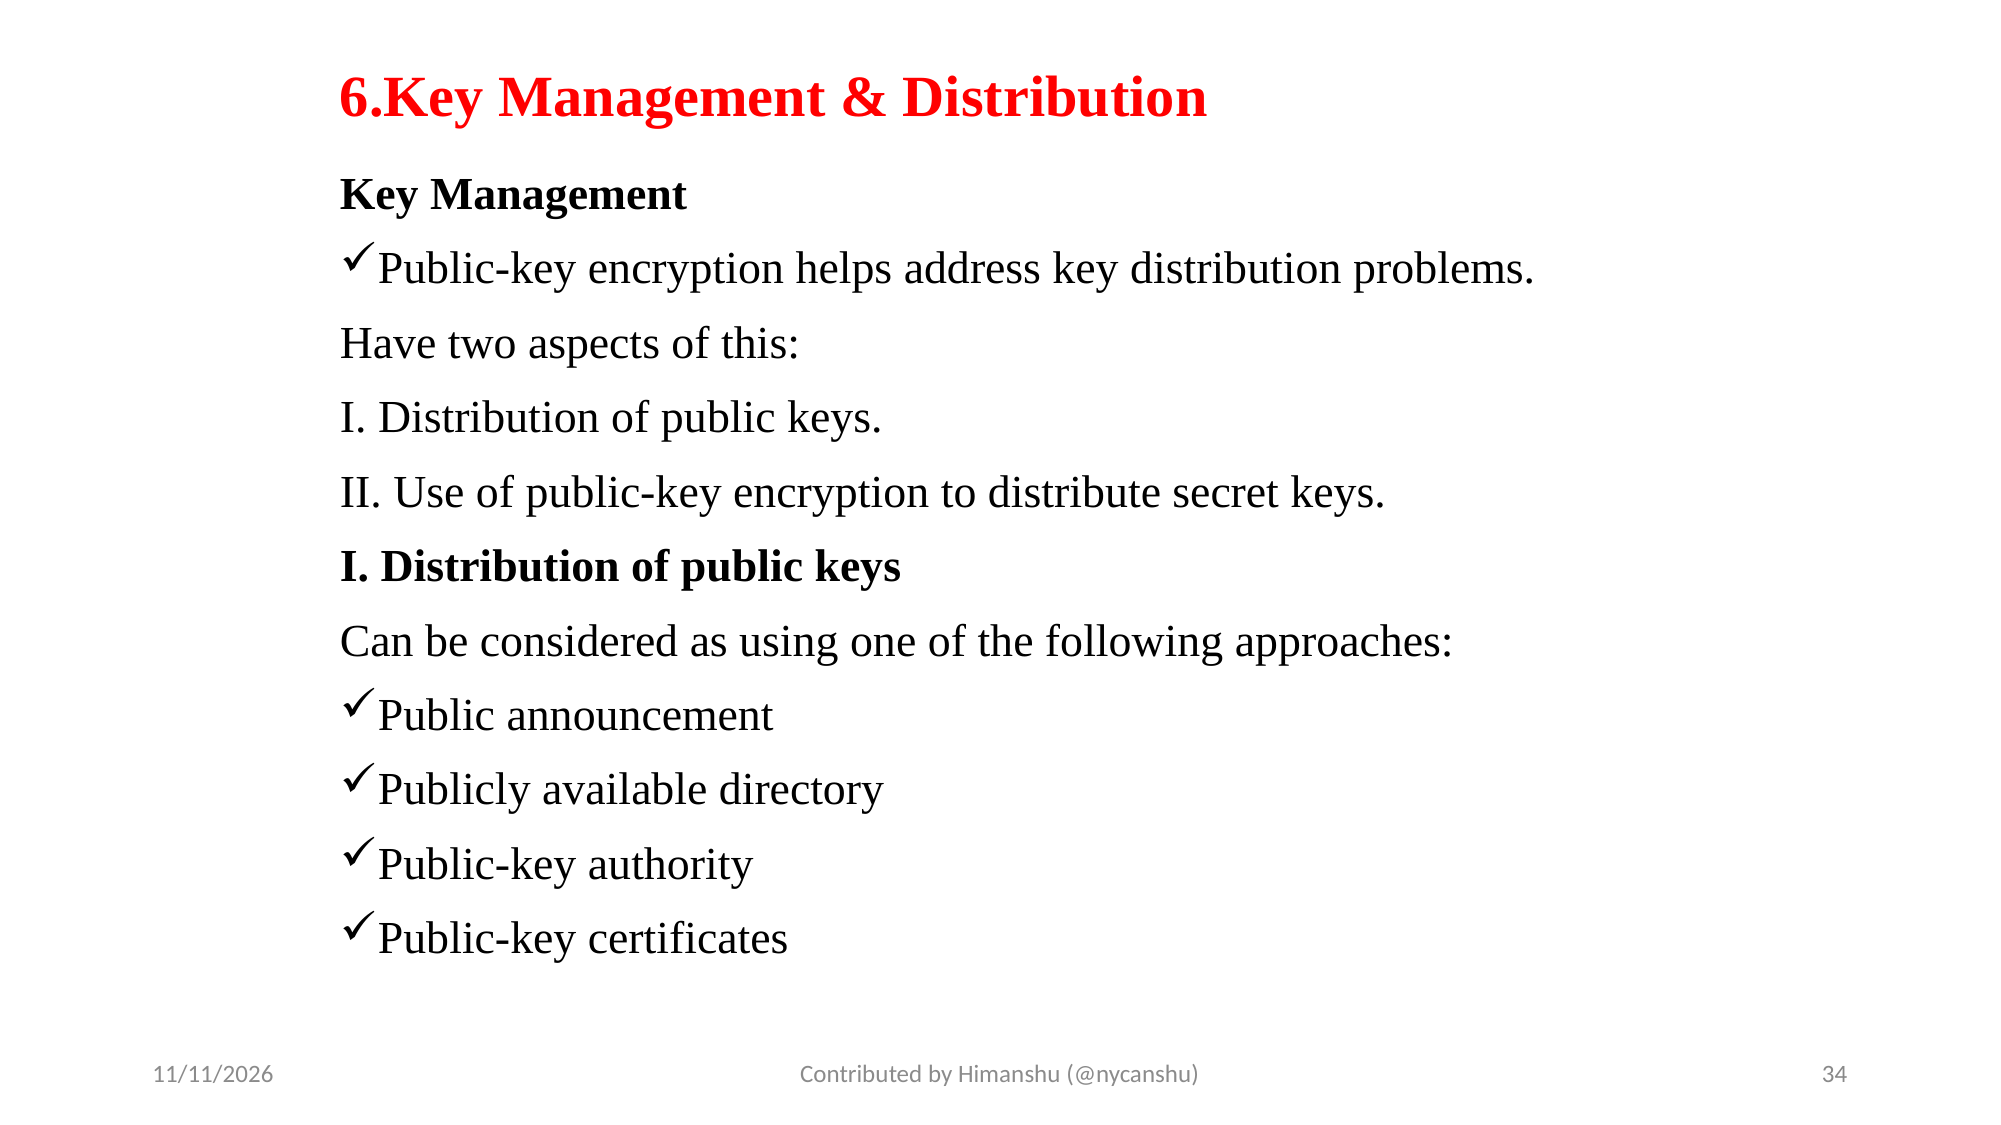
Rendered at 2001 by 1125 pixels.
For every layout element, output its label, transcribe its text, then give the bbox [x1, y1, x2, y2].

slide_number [137, 1042, 588, 1103]
list Key Management Public-key encryption helps address key distribution problems. Have two aspects of this: I. Distribution of public keys. II. Use of public-key encryption to distribute secret keys. I. Distribution of public keys Can be considered as using one of the following approaches: Public announcement Publicly available directory Public-key authority Public-key certificates [324, 162, 1675, 1005]
slide_number 34 [1412, 1042, 1863, 1103]
footer Contributed by Himanshu (@nycanshu) [662, 1042, 1338, 1103]
title 6.Key Management & Distribution [324, 45, 1675, 150]
